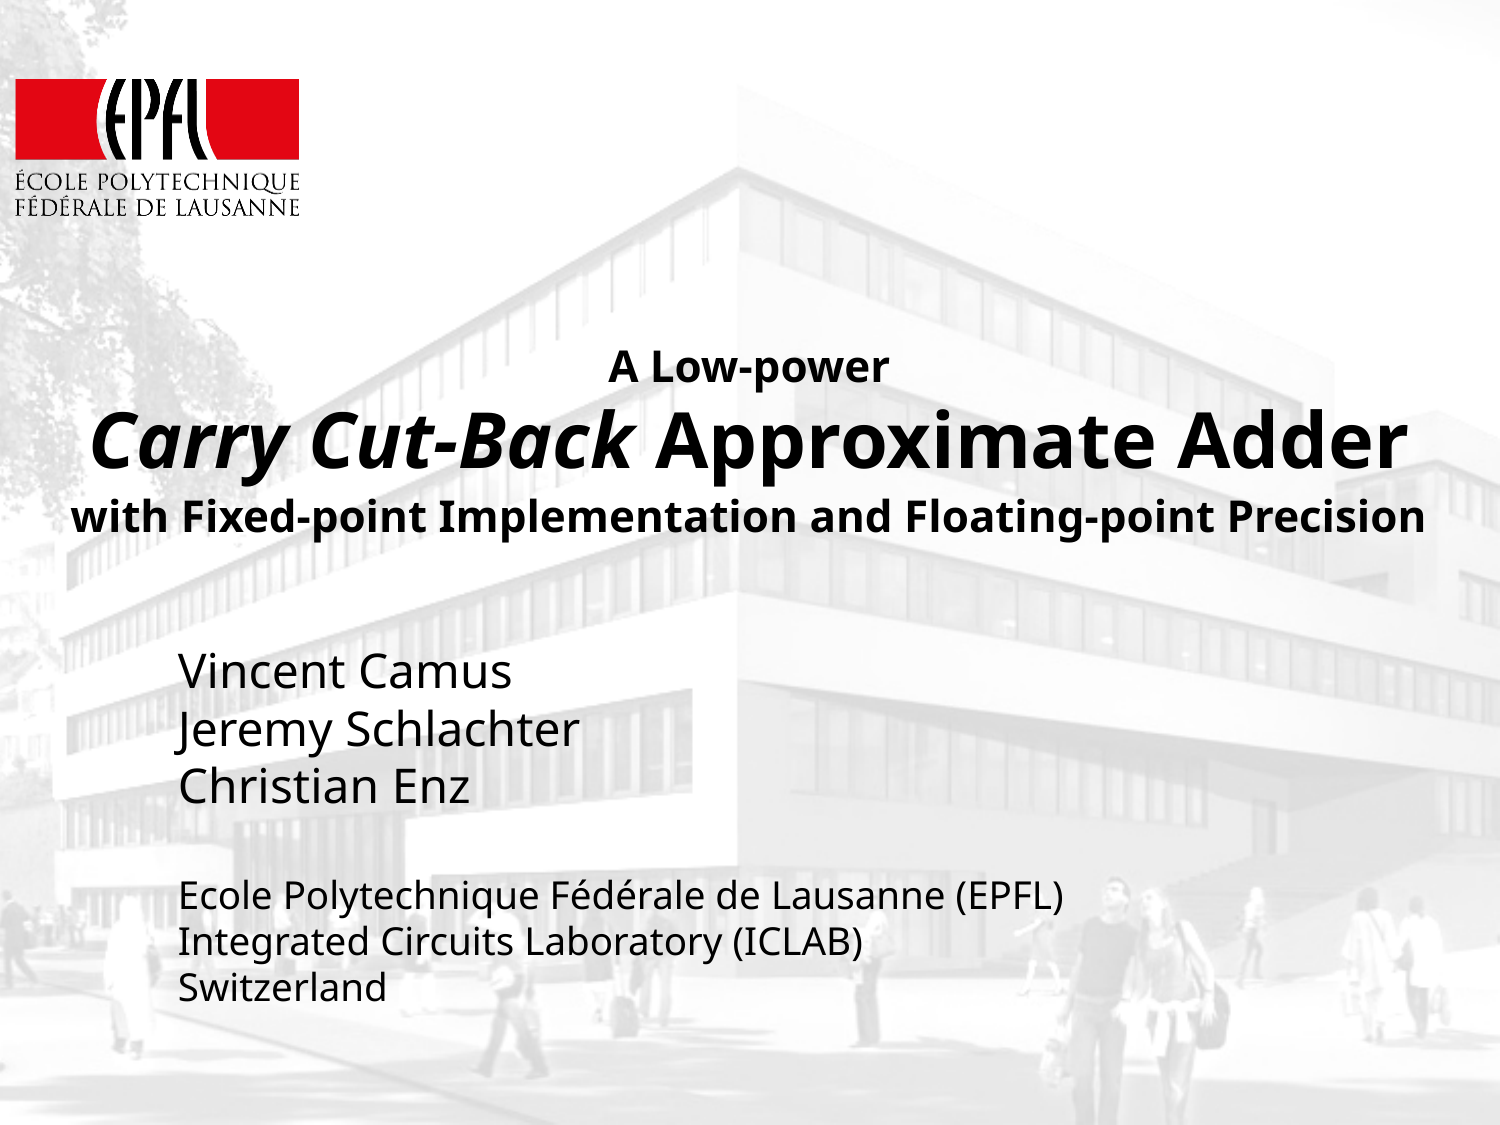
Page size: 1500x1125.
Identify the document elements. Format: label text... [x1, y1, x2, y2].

title A Low-power Carry Cut-Back Approximate Adder with Fixed-point Implementation and Floating-point Precision [5, 305, 1495, 575]
subtitle Vincent Camus Jeremy Schlachter Christian Enz Ecole Polytechnique Fédérale de Lausanne (EPFL) Integrated Circuits Laboratory (ICLAB) Switzerland [163, 633, 1394, 1089]
picture [15, 79, 299, 216]
